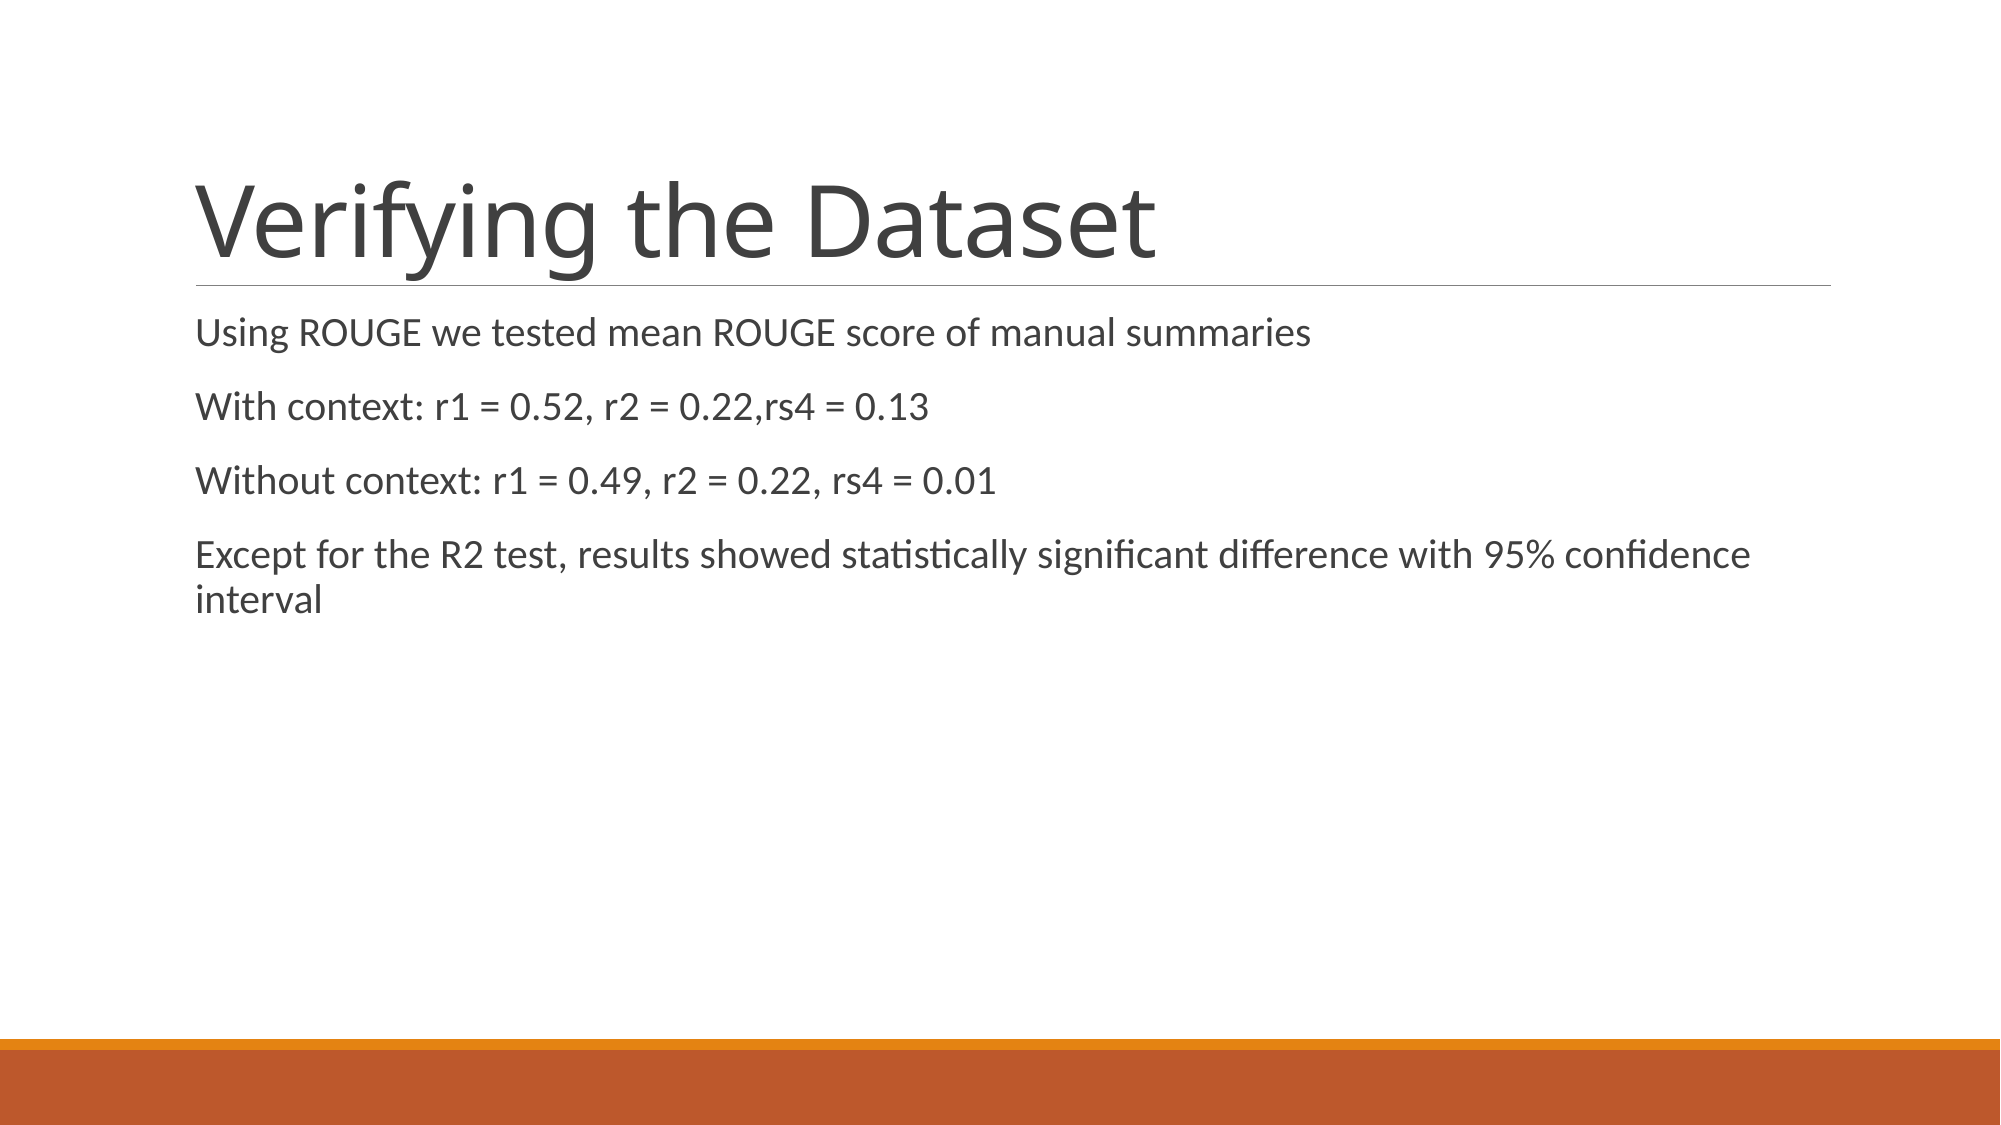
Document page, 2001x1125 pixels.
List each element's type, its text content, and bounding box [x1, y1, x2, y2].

list Using ROUGE we tested mean ROUGE score of manual summaries With context: r1 = 0.52, r2 = 0.22,rs4 = 0.13 Without context: r1 = 0.49, r2 = 0.22, rs4 = 0.01 Except for the R2 test, results showed statistically significant difference with 95% confidence interval [180, 302, 1830, 963]
title Verifying the Dataset [180, 47, 1830, 285]
